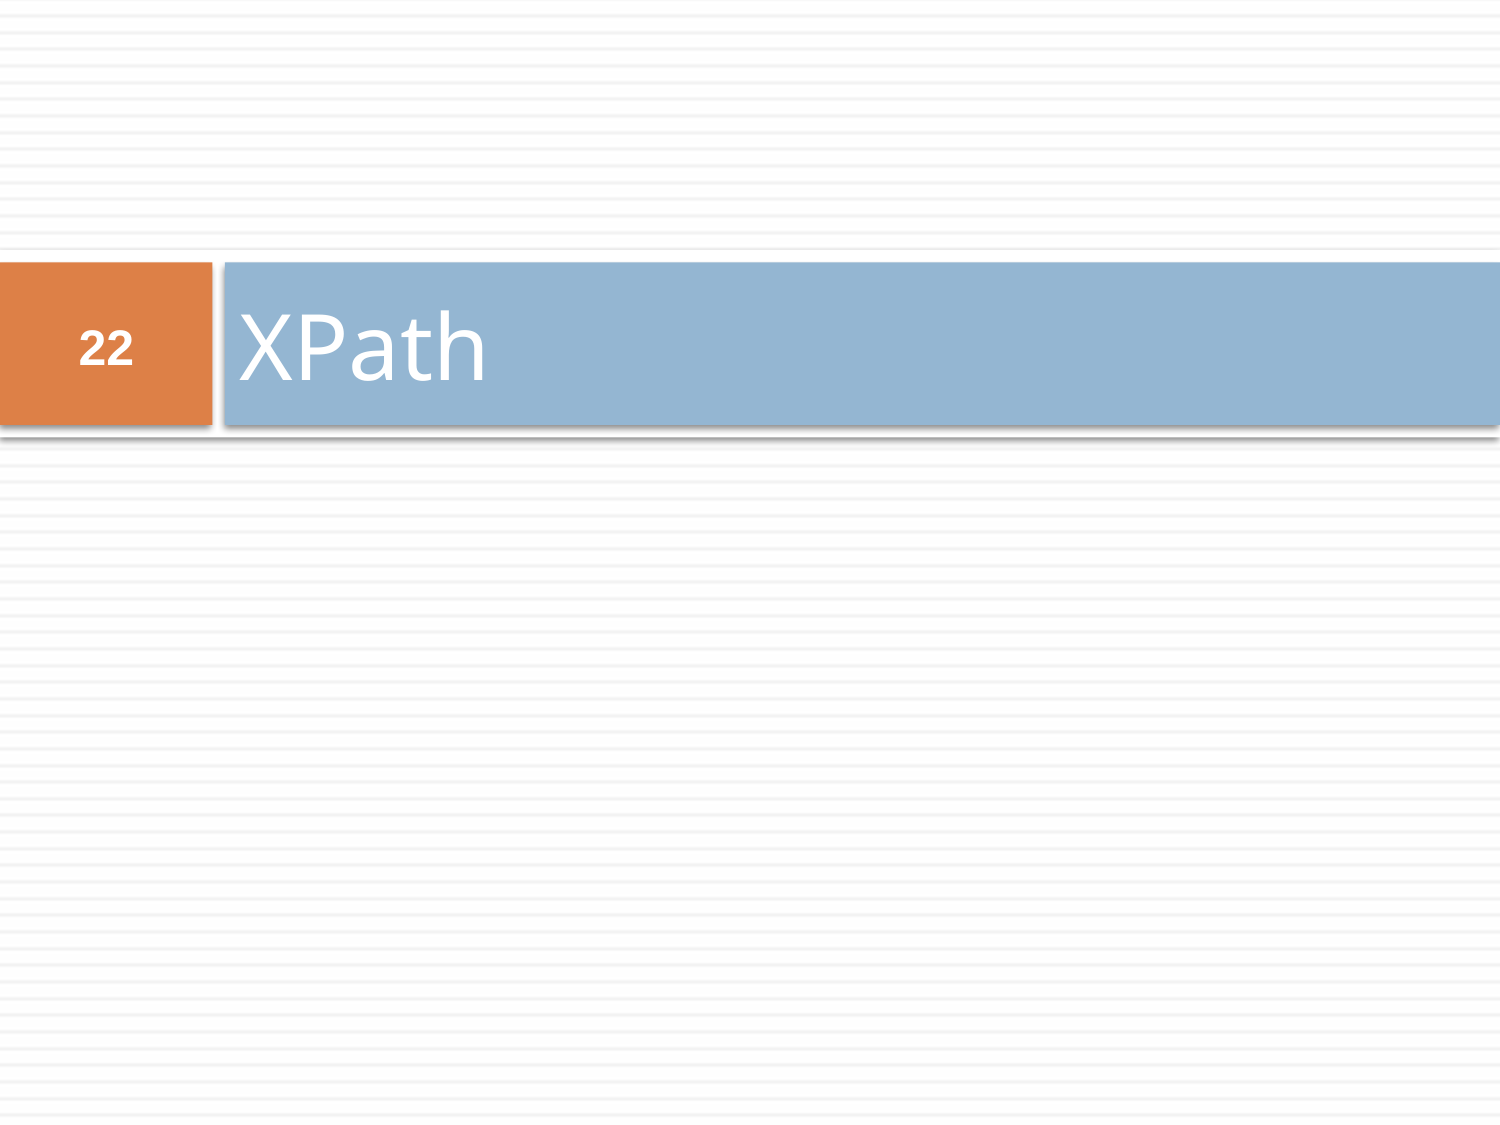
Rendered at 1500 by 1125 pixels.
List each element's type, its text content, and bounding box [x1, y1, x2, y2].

slide_number 22 [0, 287, 213, 403]
title XPath [225, 262, 1475, 425]
